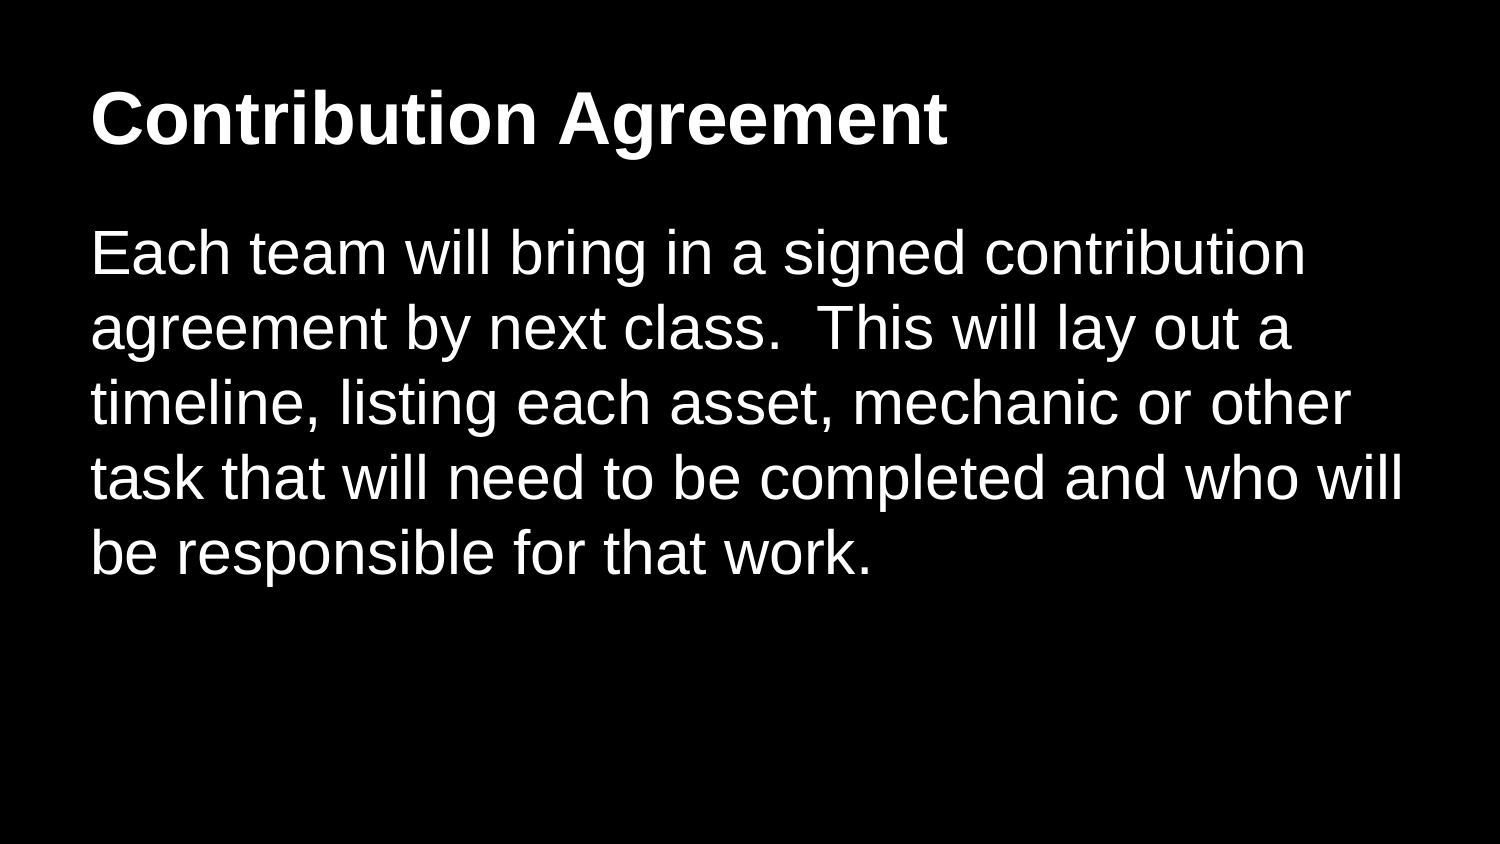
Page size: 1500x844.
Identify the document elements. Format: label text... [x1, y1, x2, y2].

title Contribution Agreement [75, 33, 1425, 175]
list Each team will bring in a signed contribution agreement by next class. This will lay out a timeline, listing each asset, mechanic or other task that will need to be completed and who will be responsible for that work. [75, 196, 1425, 808]
